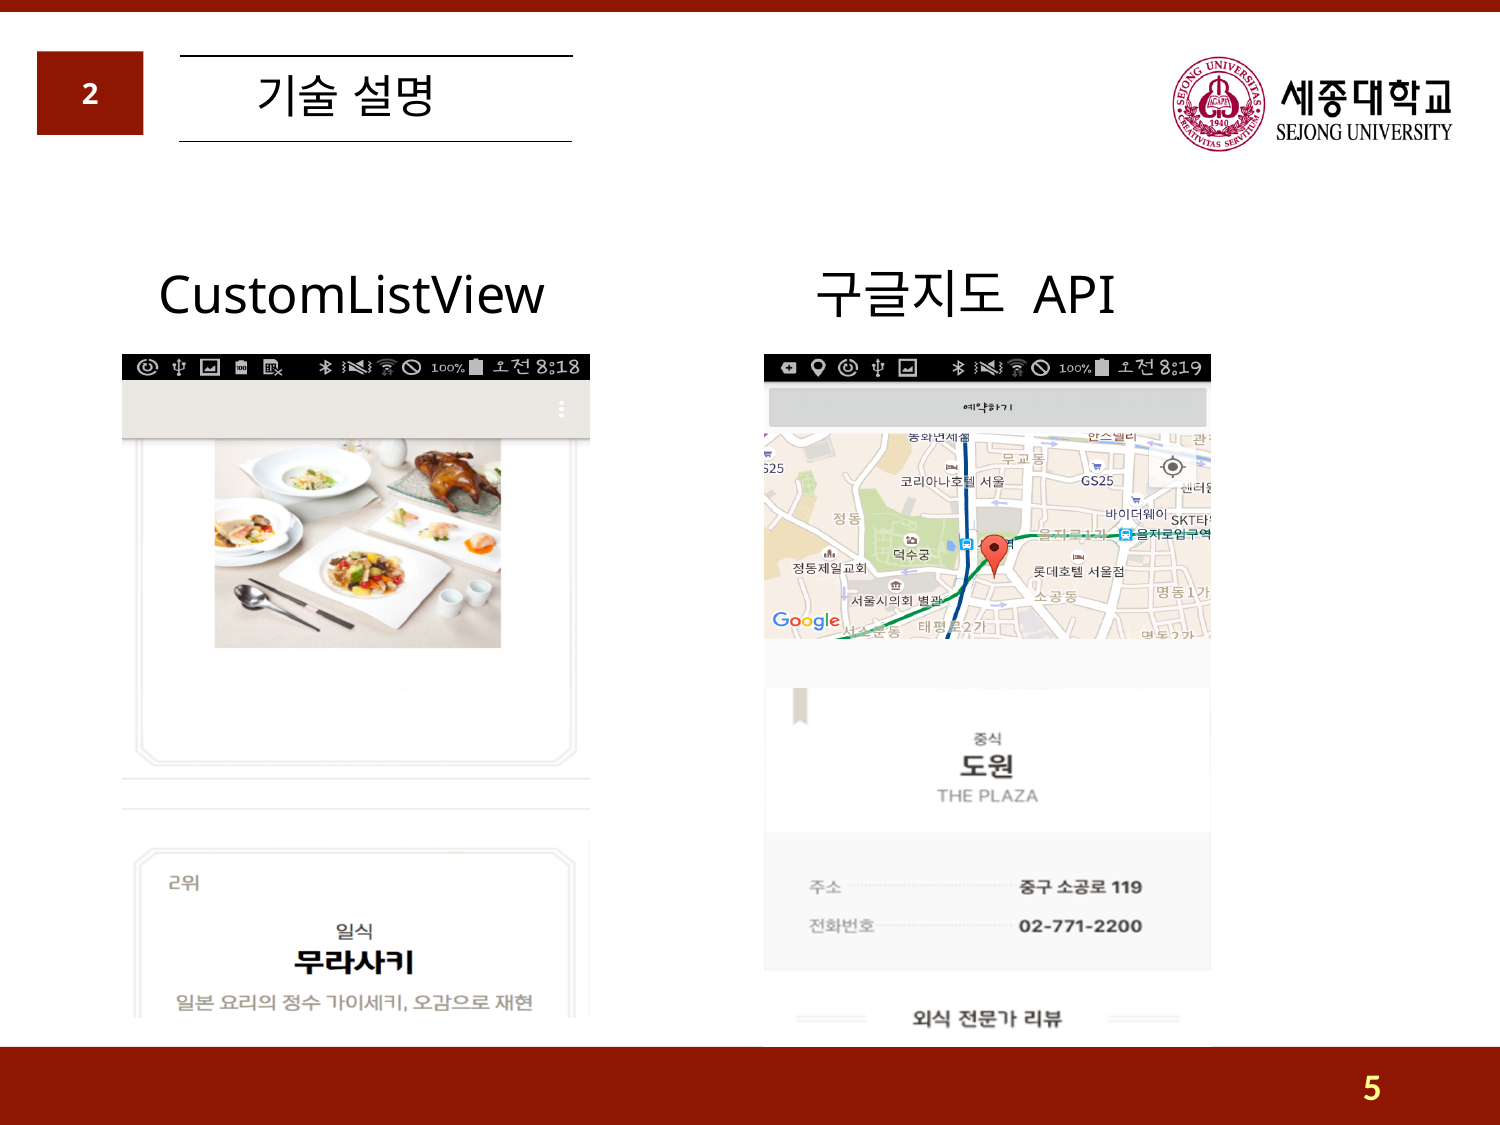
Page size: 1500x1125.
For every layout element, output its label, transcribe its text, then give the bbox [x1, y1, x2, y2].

picture [1169, 39, 1463, 171]
picture [122, 354, 590, 1019]
text_box 기술 설명 [204, 60, 547, 131]
text_box CustomListView [143, 254, 647, 332]
text_box 구글지도 API [800, 254, 1270, 332]
picture [764, 354, 1211, 1047]
text_box 2 [36, 50, 144, 136]
slide_number 5 [1059, 1055, 1397, 1116]
